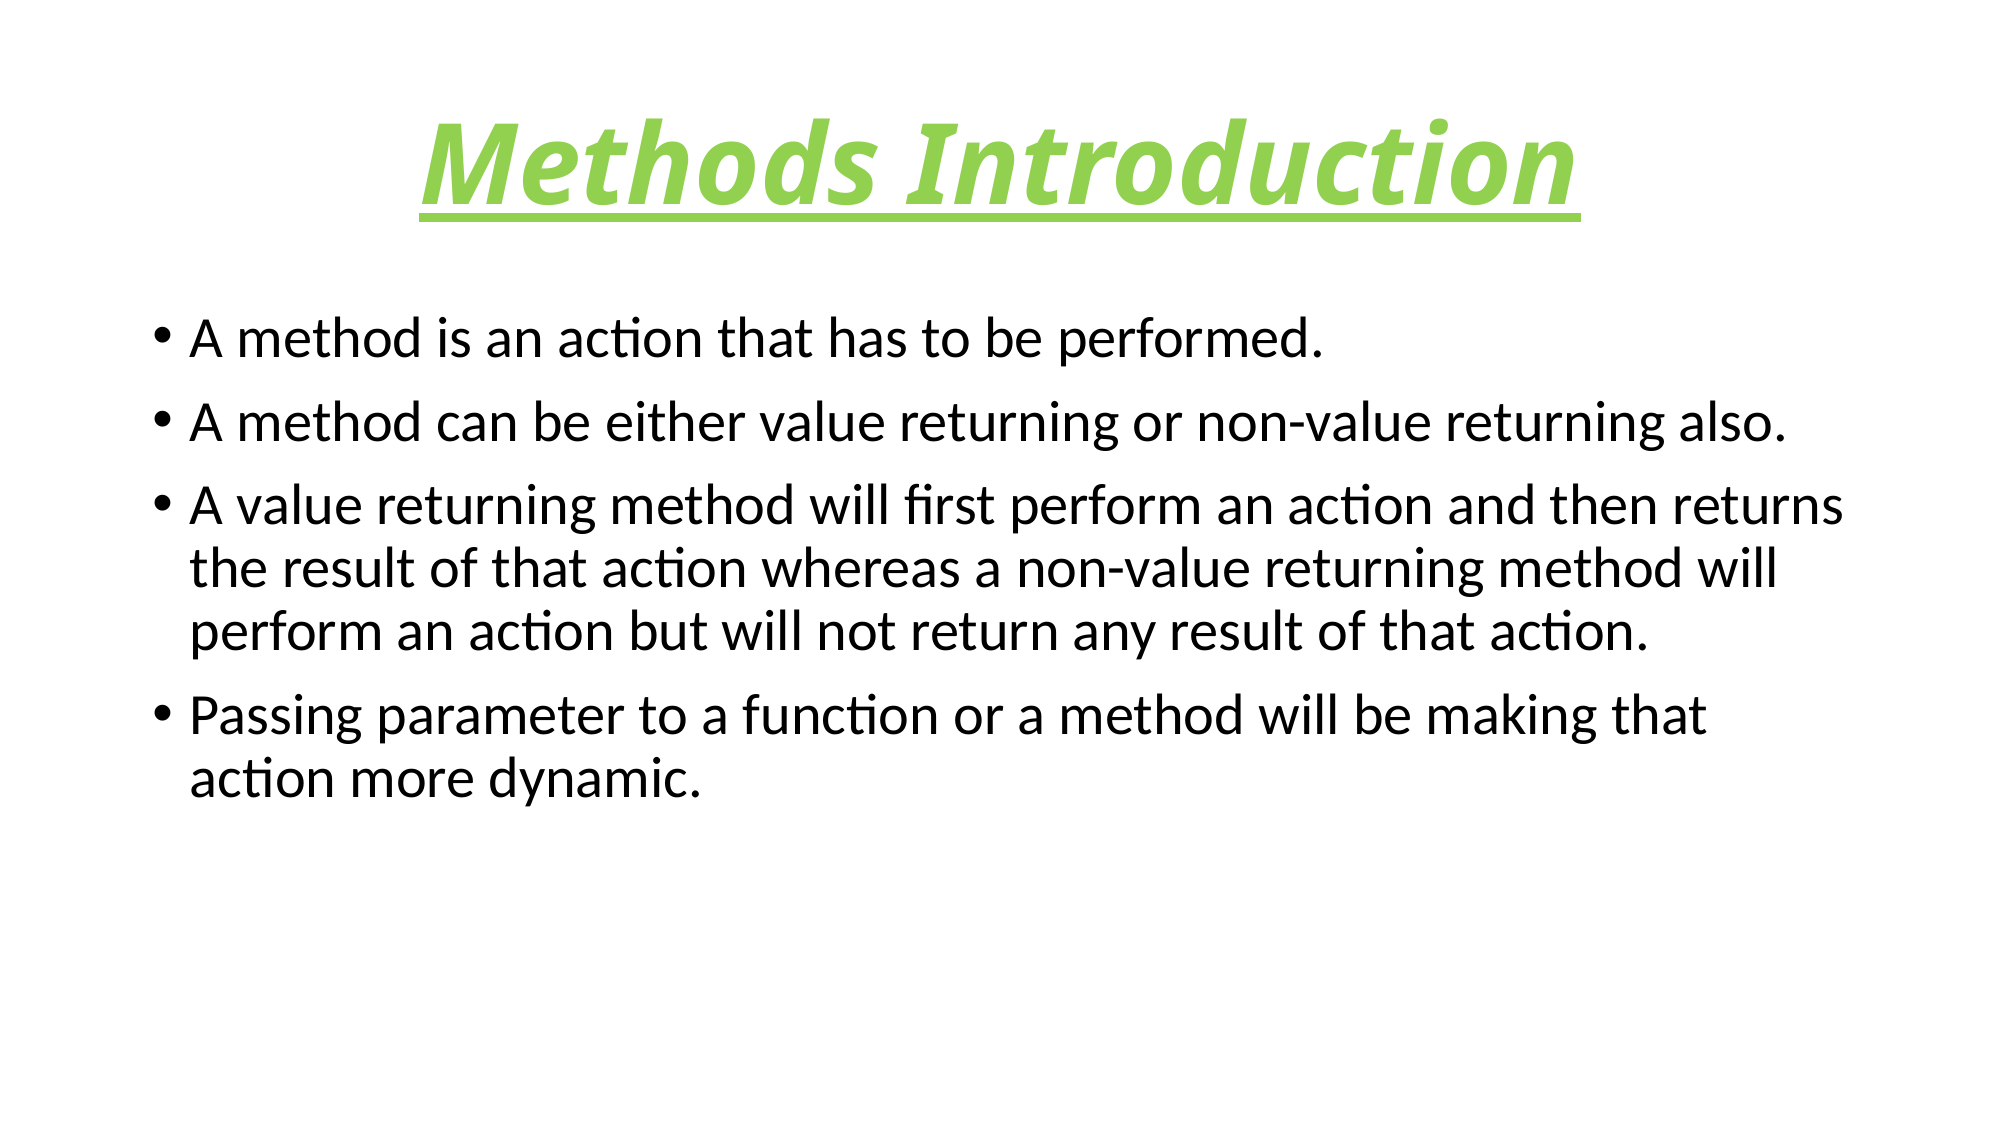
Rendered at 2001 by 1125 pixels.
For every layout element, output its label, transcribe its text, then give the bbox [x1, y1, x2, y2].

title Methods Introduction [137, 59, 1863, 278]
list A method is an action that has to be performed. A method can be either value returning or non-value returning also. A value returning method will first perform an action and then returns the result of that action whereas a non-value returning method will perform an action but will not return any result of that action. Passing parameter to a function or a method will be making that action more dynamic. [137, 299, 1863, 1014]
